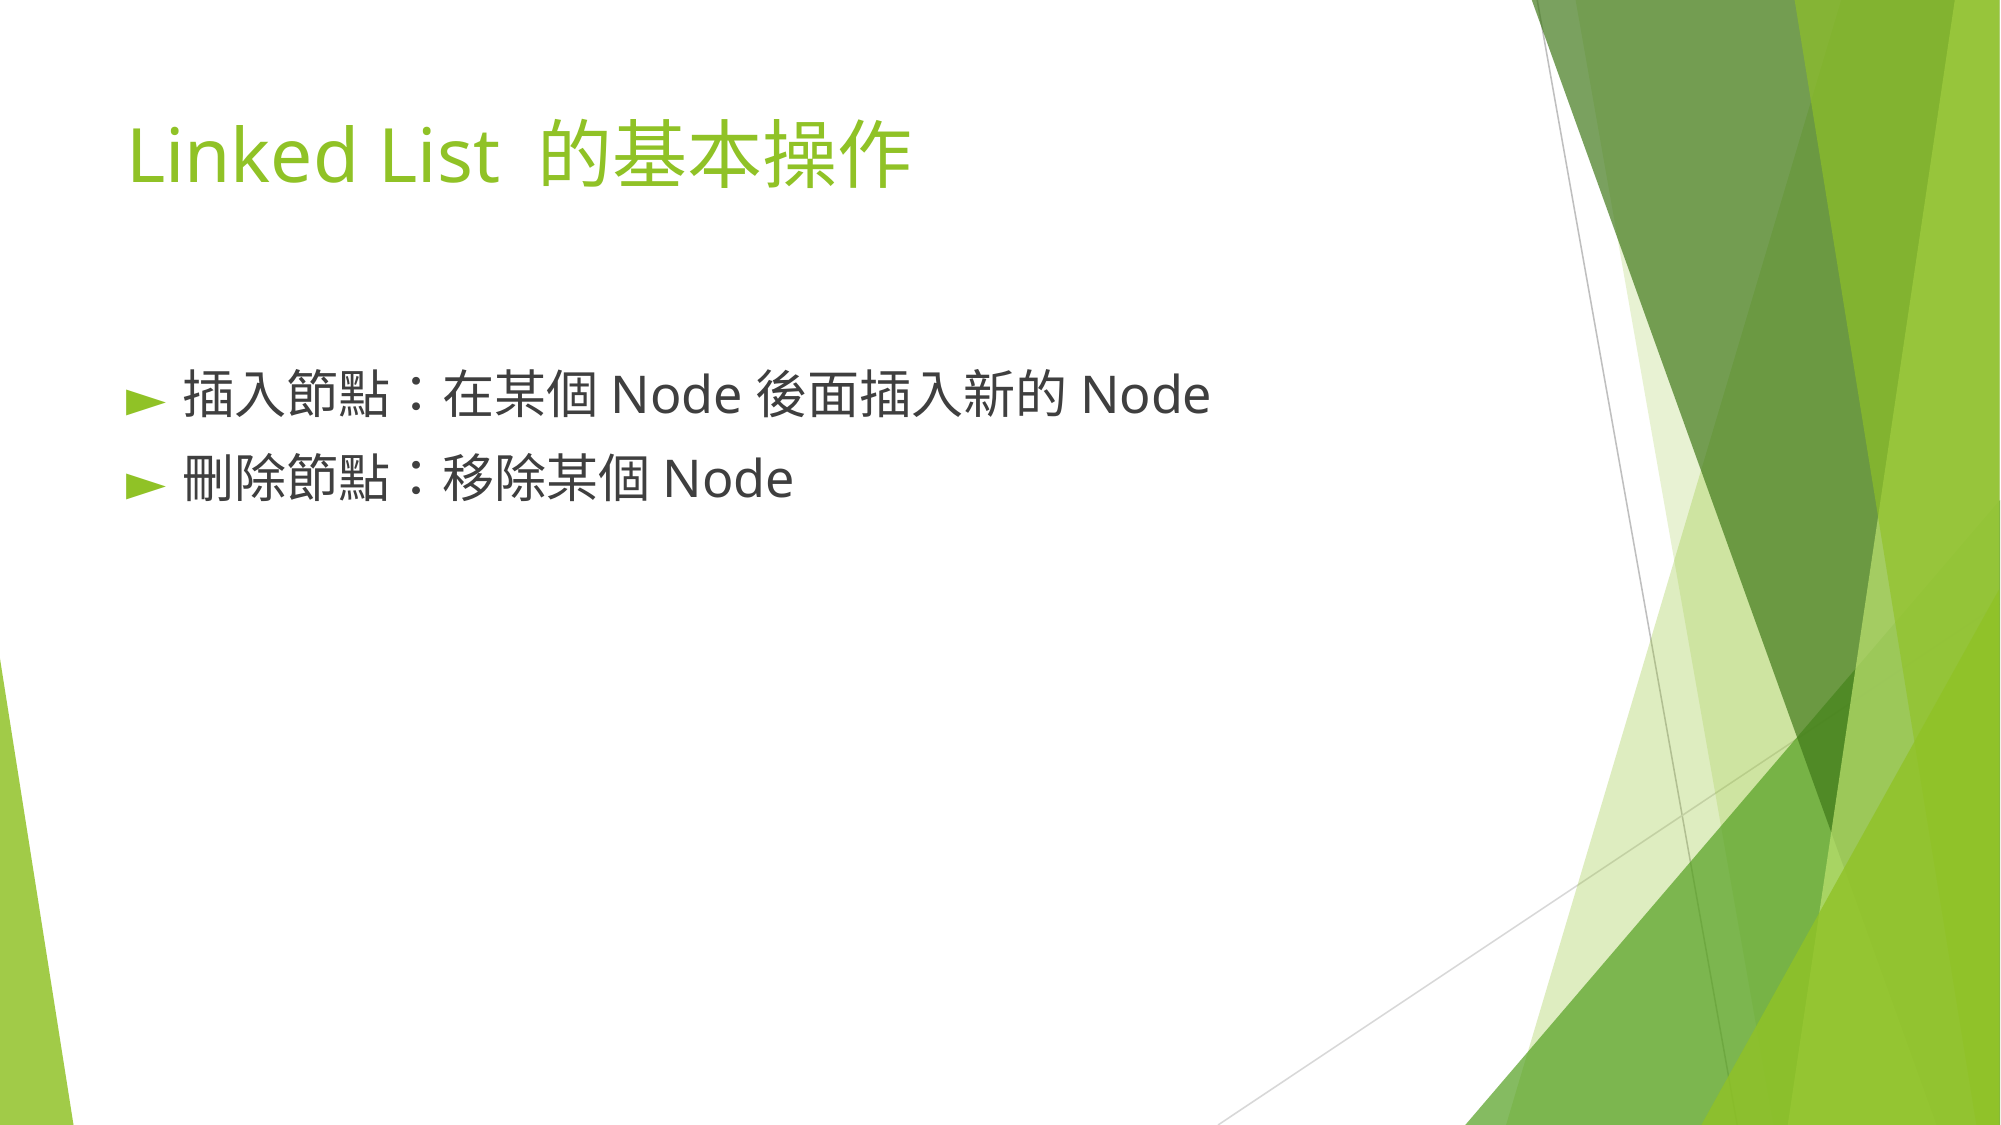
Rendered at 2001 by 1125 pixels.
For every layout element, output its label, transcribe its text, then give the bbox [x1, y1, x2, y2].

title Linked List 的基本操作 [111, 99, 1522, 317]
list 插入節點：在某個Node後面插入新的Node 刪除節點：移除某個Node [111, 354, 1522, 992]
